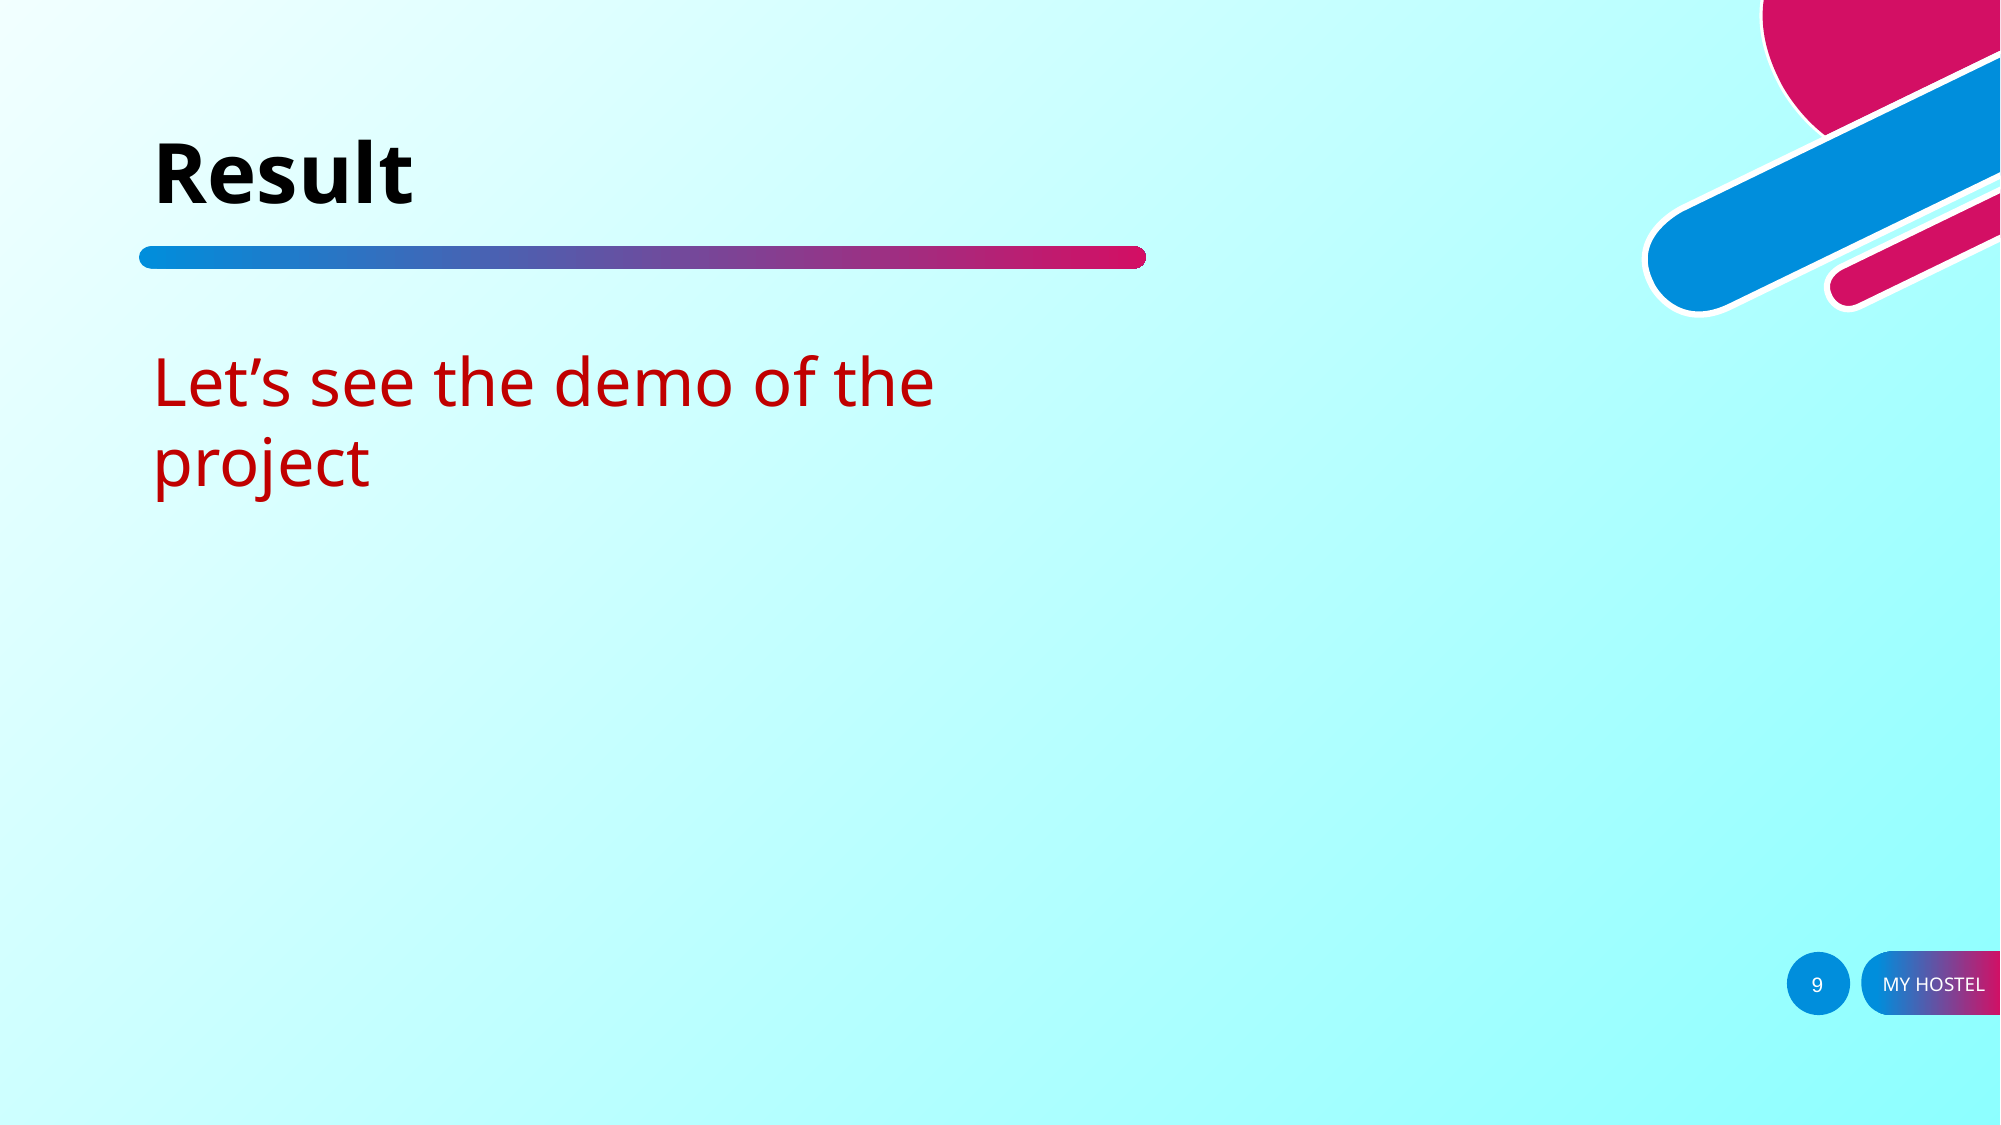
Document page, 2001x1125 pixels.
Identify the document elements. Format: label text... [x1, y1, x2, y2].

title Result [137, 99, 1623, 255]
footer MY HOSTEL [1850, 954, 2000, 1015]
text_box Let’s see the demo of the project [137, 332, 1059, 508]
slide_number 9 [1772, 954, 1850, 1015]
